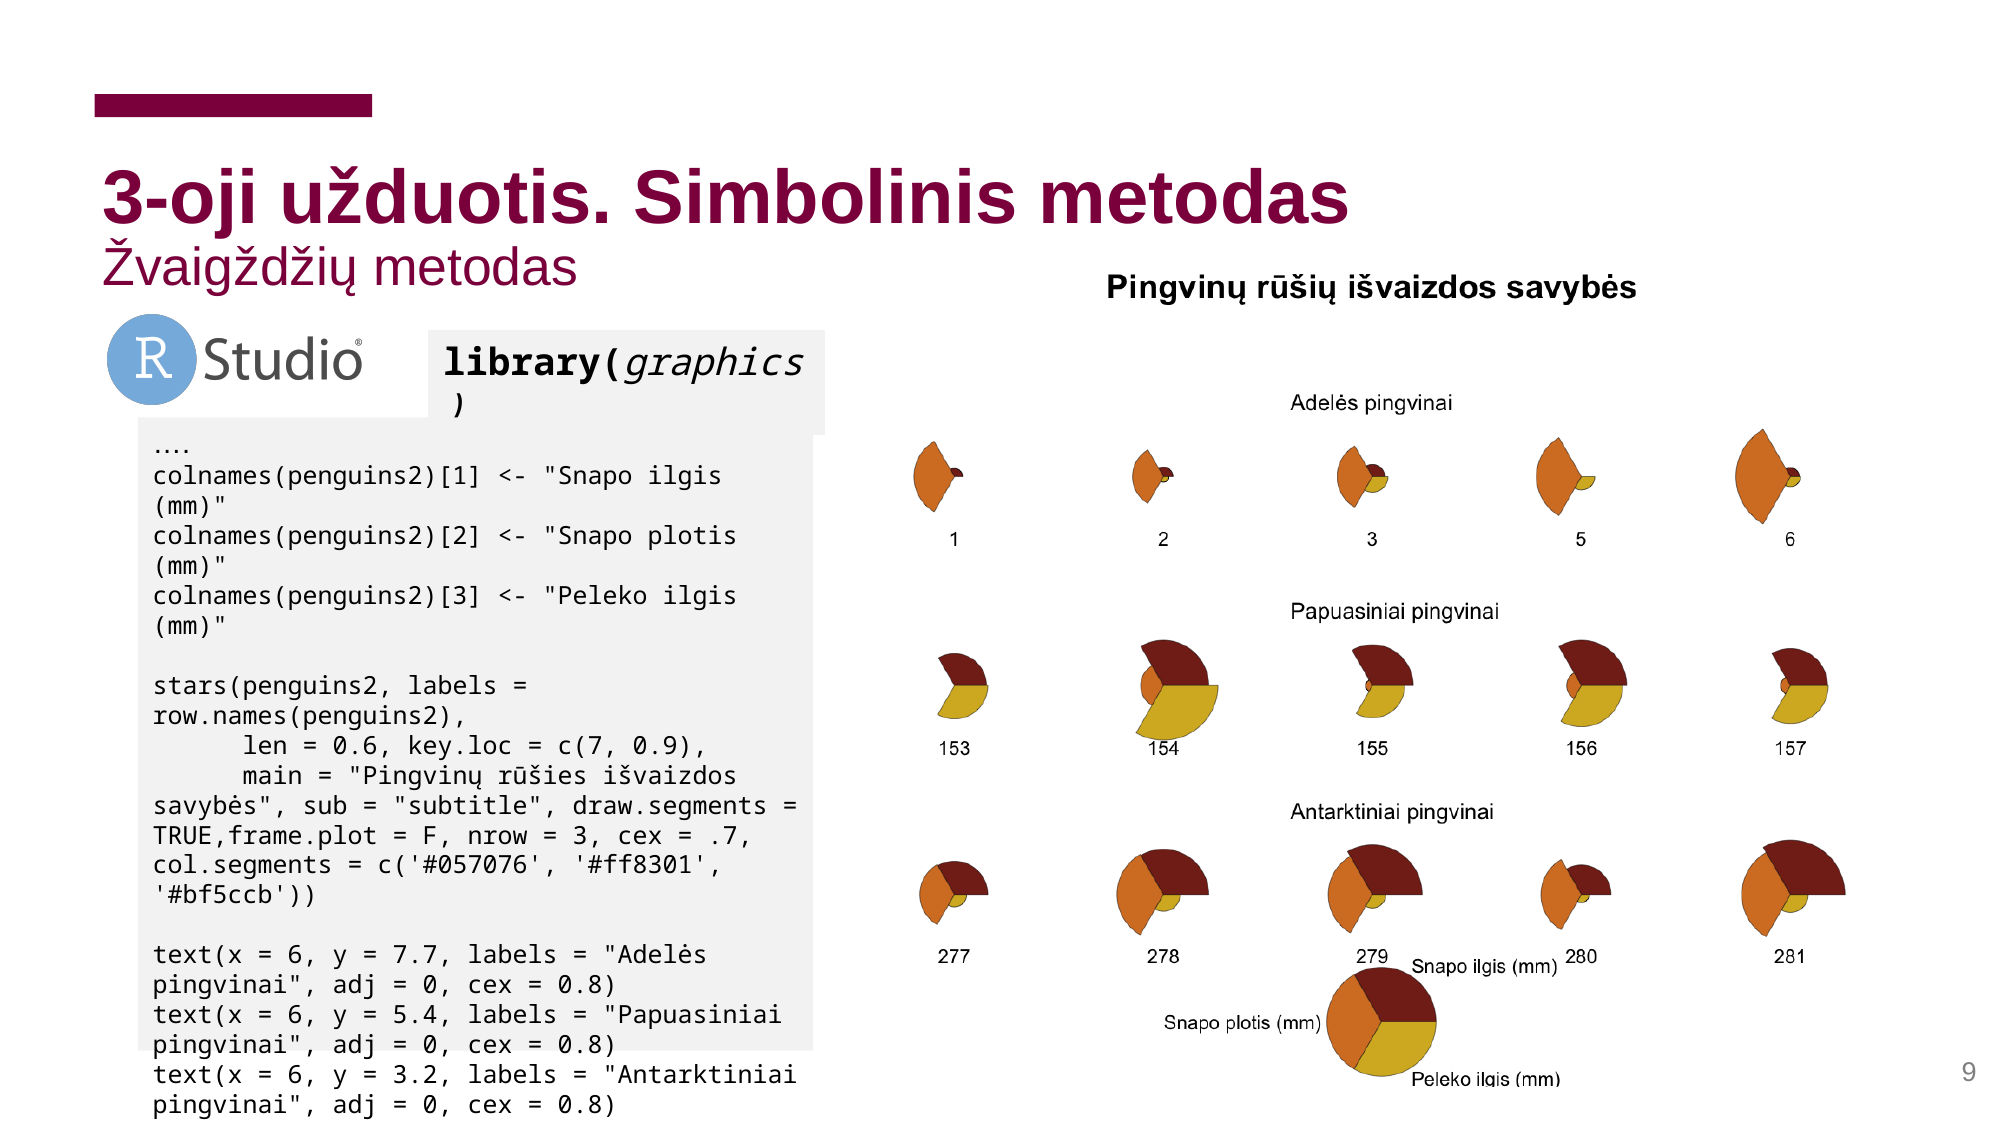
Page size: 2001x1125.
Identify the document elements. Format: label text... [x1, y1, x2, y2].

picture [107, 314, 363, 405]
slide_number 9 [1871, 1038, 1992, 1125]
text_box 3-oji užduotis. Simbolinis metodas Žvaigždžių metodas [87, 149, 1506, 352]
text_box library(graphics) [428, 352, 820, 435]
picture [825, 250, 1919, 1087]
text_box …. colnames(penguins2)[1] <- "Snapo ilgis (mm)" colnames(penguins2)[2] <- "Snapo plotis (mm)" colnames(penguins2)[3] <- "Peleko ilgis (mm)" stars(penguins2, labels = row.names(penguins2), len = 0.6, key.loc = c(7, 0.9), main = "Pingvinų rūšies išvaizdos savybės", sub = "subtitle", draw.segments = TRUE,frame.plot = F, nrow = 3, cex = .7, col.segments = c('#057076', '#ff8301', '#bf5ccb')) text(x = 6, y = 7.7, labels = "Adelės pingvinai", adj = 0, cex = 0.8) text(x = 6, y = 5.4, labels = "Papuasiniai pingvinai", adj = 0, cex = 0.8) text(x = 6, y = 3.2, labels = "Antarktiniai pingvinai", adj = 0, cex = 0.8) [137, 417, 814, 1051]
